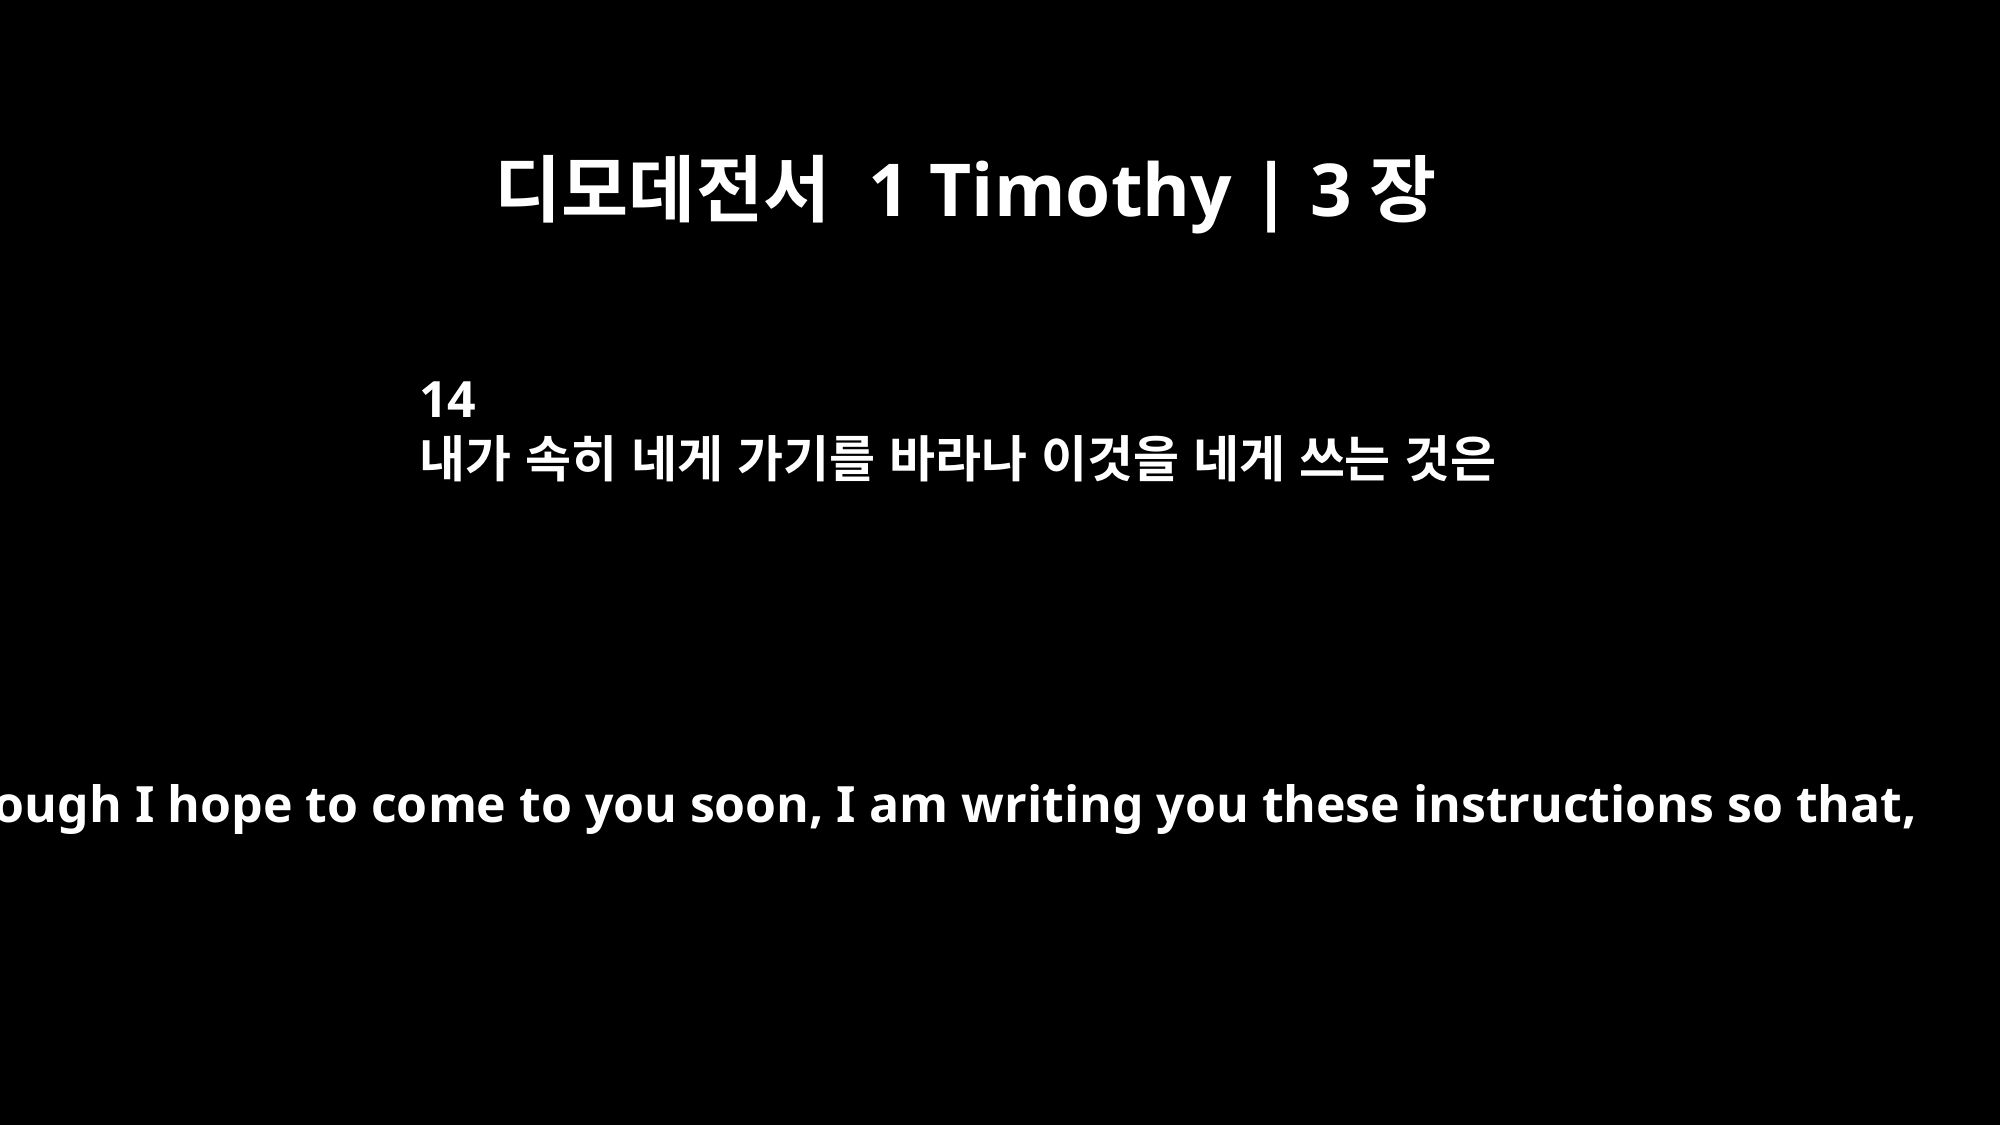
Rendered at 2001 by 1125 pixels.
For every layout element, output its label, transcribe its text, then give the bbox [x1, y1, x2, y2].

text_box Although I hope to come to you soon, I am writing you these instructions so that, [0, 764, 1933, 840]
text_box 디모데전서 1 Timothy | 3장 [479, 136, 1453, 239]
text_box 14 내가 속히 네게 가기를 바라나 이것을 네게 쓰는 것은 [404, 359, 1513, 495]
